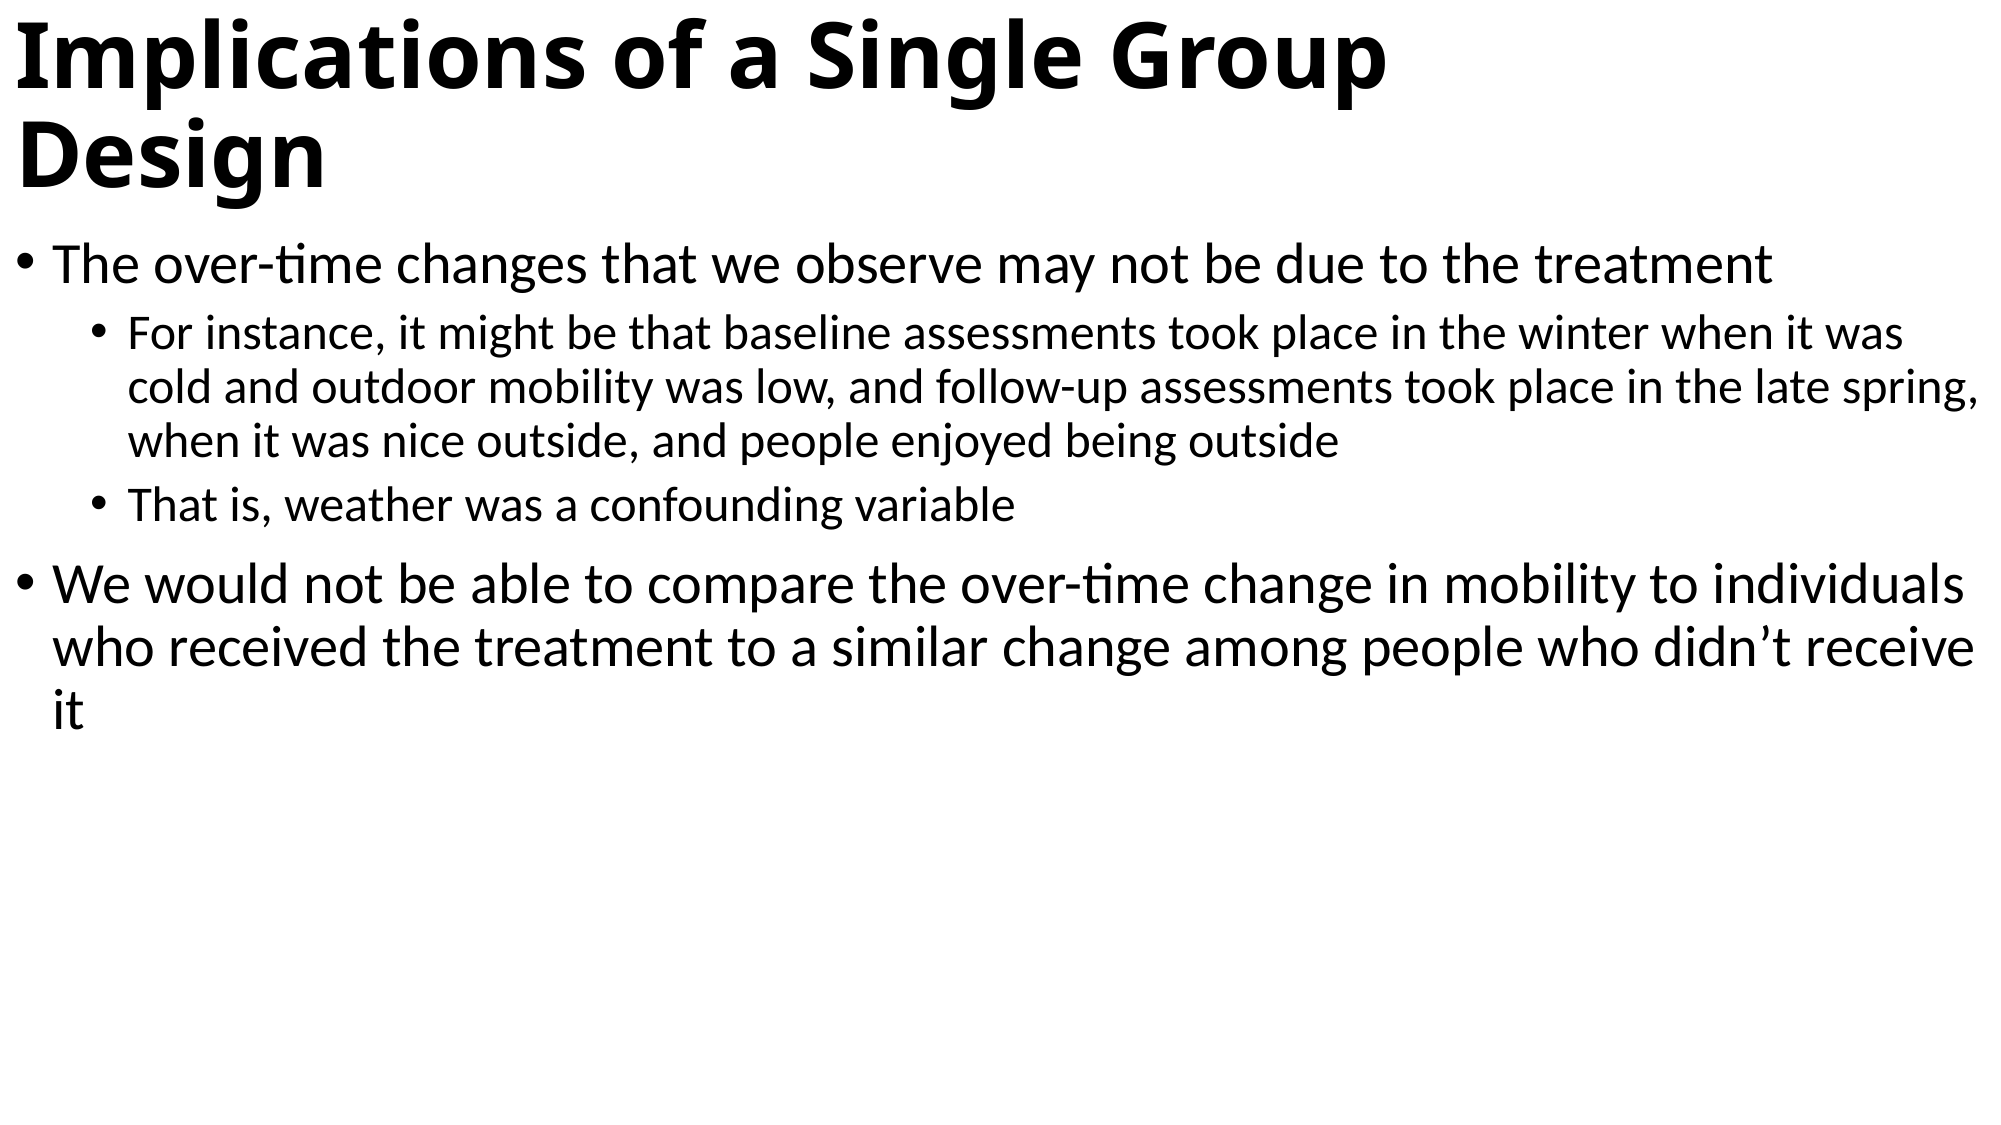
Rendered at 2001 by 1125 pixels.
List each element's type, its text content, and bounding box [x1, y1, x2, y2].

title Implications of a Single Group Design [0, 0, 1725, 218]
list The over-time changes that we observe may not be due to the treatment For instance, it might be that baseline assessments took place in the winter when it was cold and outdoor mobility was low, and follow-up assessments took place in the late spring, when it was nice outside, and people enjoyed being outside That is, weather was a confounding variable We would not be able to compare the over-time change in mobility to individuals who received the treatment to a similar change among people who didn’t receive it [0, 225, 2000, 1125]
